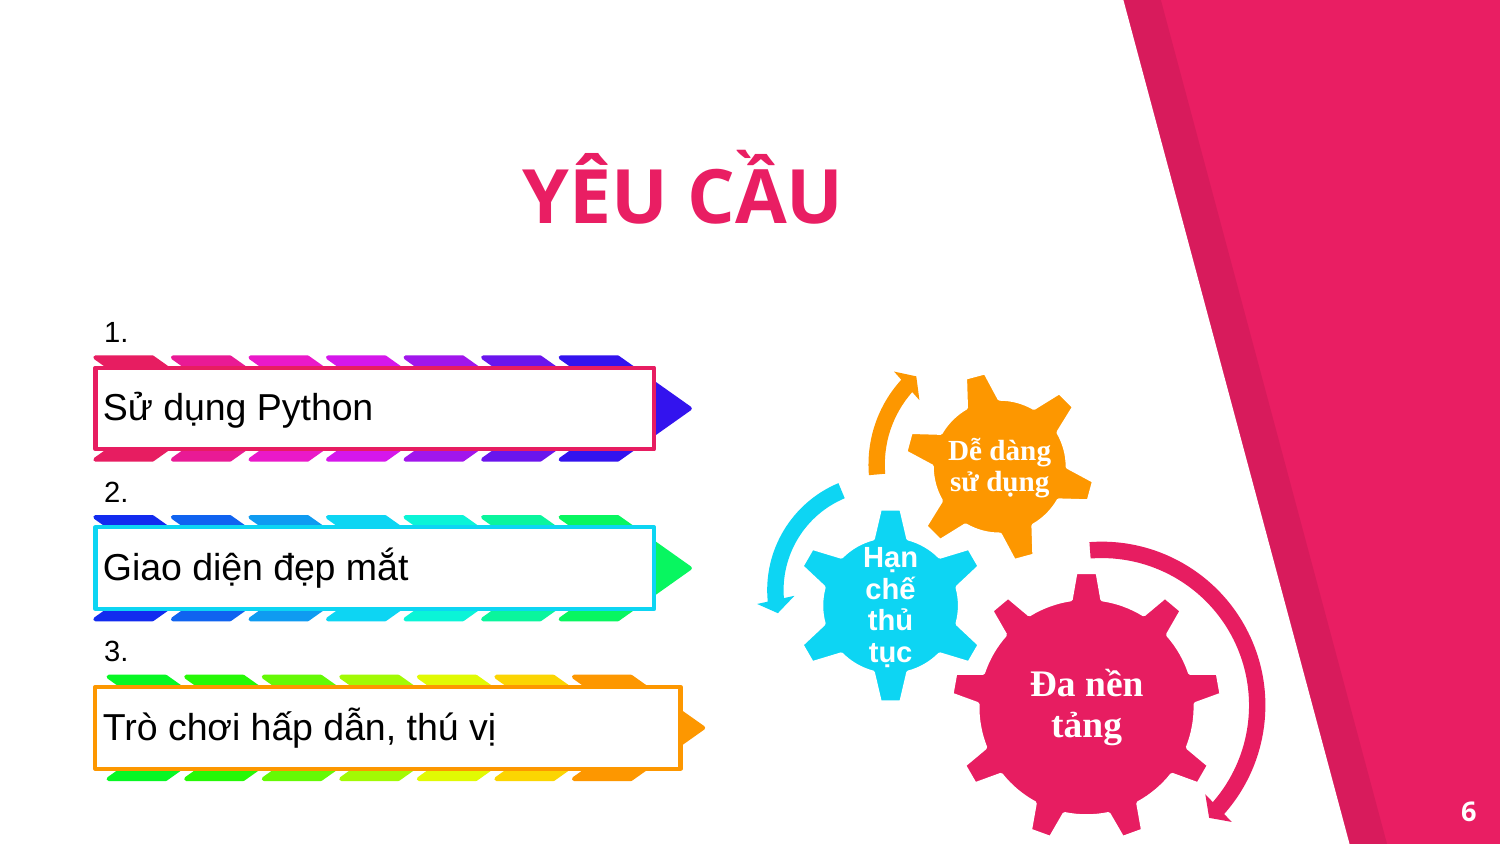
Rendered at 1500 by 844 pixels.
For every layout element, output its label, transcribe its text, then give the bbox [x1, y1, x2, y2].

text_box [95, 306, 704, 780]
text_box YÊU CẦU [507, 147, 952, 254]
slide_number 6 [1401, 779, 1492, 844]
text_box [755, 327, 1277, 844]
